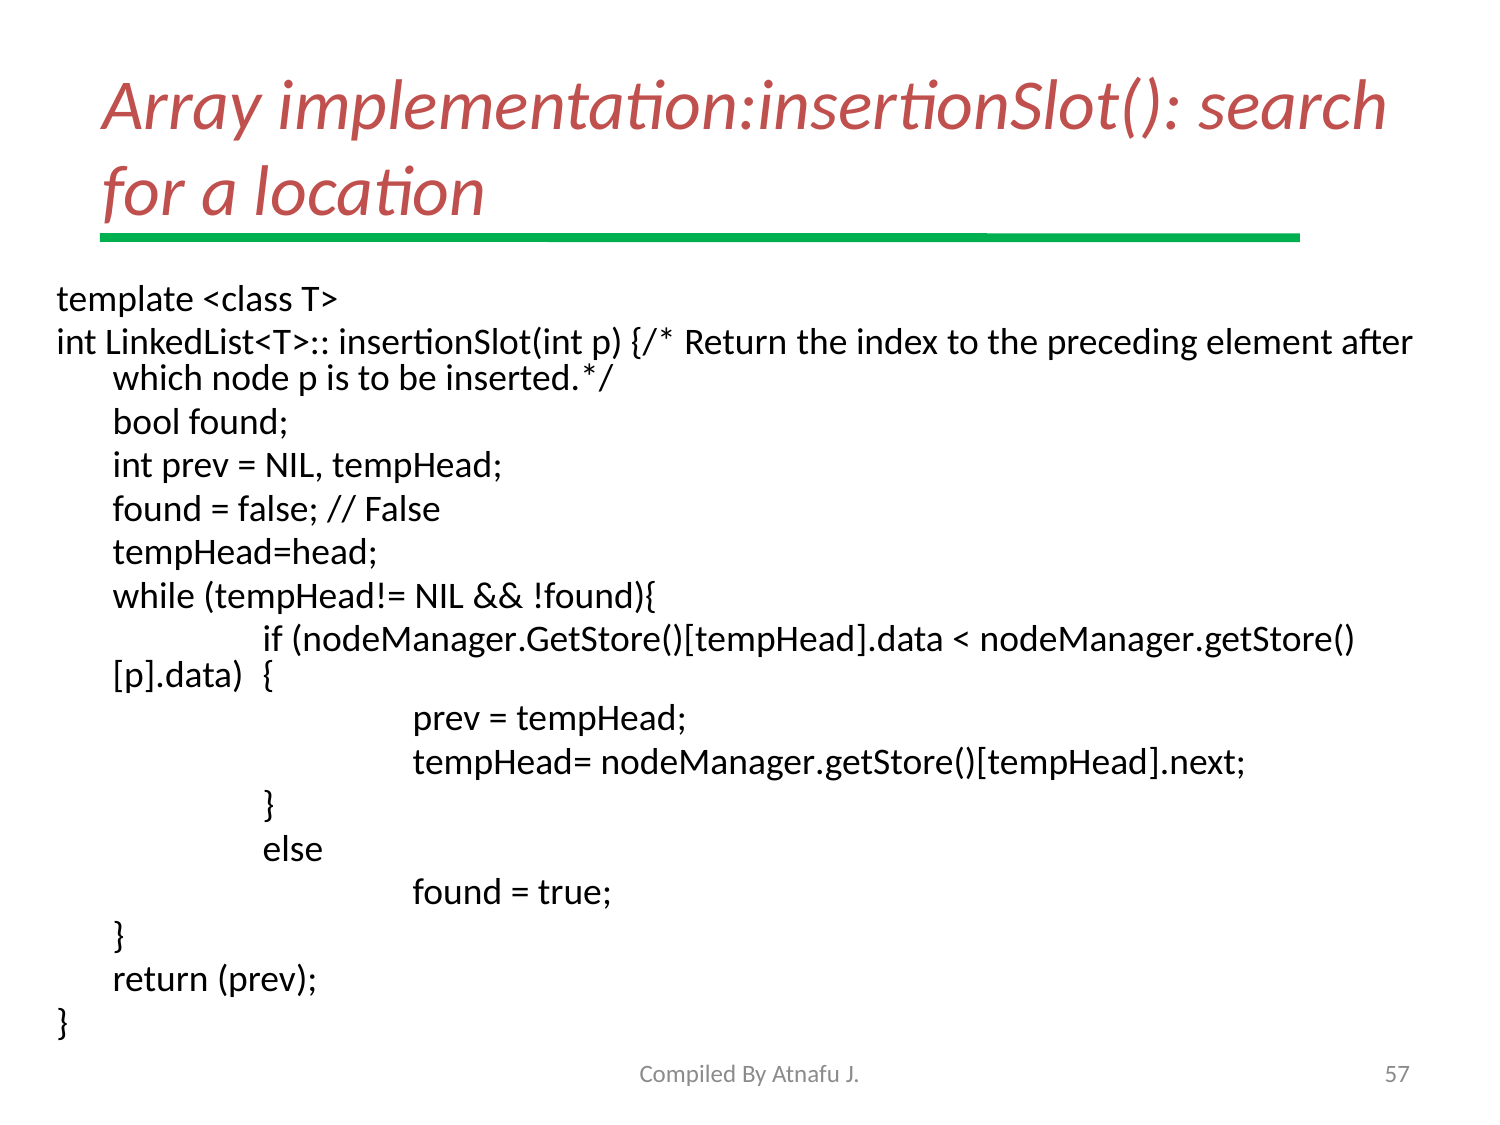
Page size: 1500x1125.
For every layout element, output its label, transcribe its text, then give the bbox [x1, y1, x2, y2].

title Array implementation:insertionSlot(): search for a location [87, 50, 1438, 238]
footer Compiled By Atnafu J. [512, 1042, 988, 1103]
slide_number 57 [1074, 1042, 1425, 1103]
list template <class T> int LinkedList<T>:: insertionSlot(int p) {/* Return the index to the preceding element after which node p is to be inserted.*/ bool found; int prev = NIL, tempHead; found = false; // False tempHead=head; while (tempHead!= NIL && !found){ if (nodeManager.GetStore()[tempHead].data < nodeManager.getStore()[p].data) { prev = tempHead; tempHead= nodeManager.getStore()[tempHead].next; } else found = true; } return (prev); } [41, 275, 1462, 1038]
